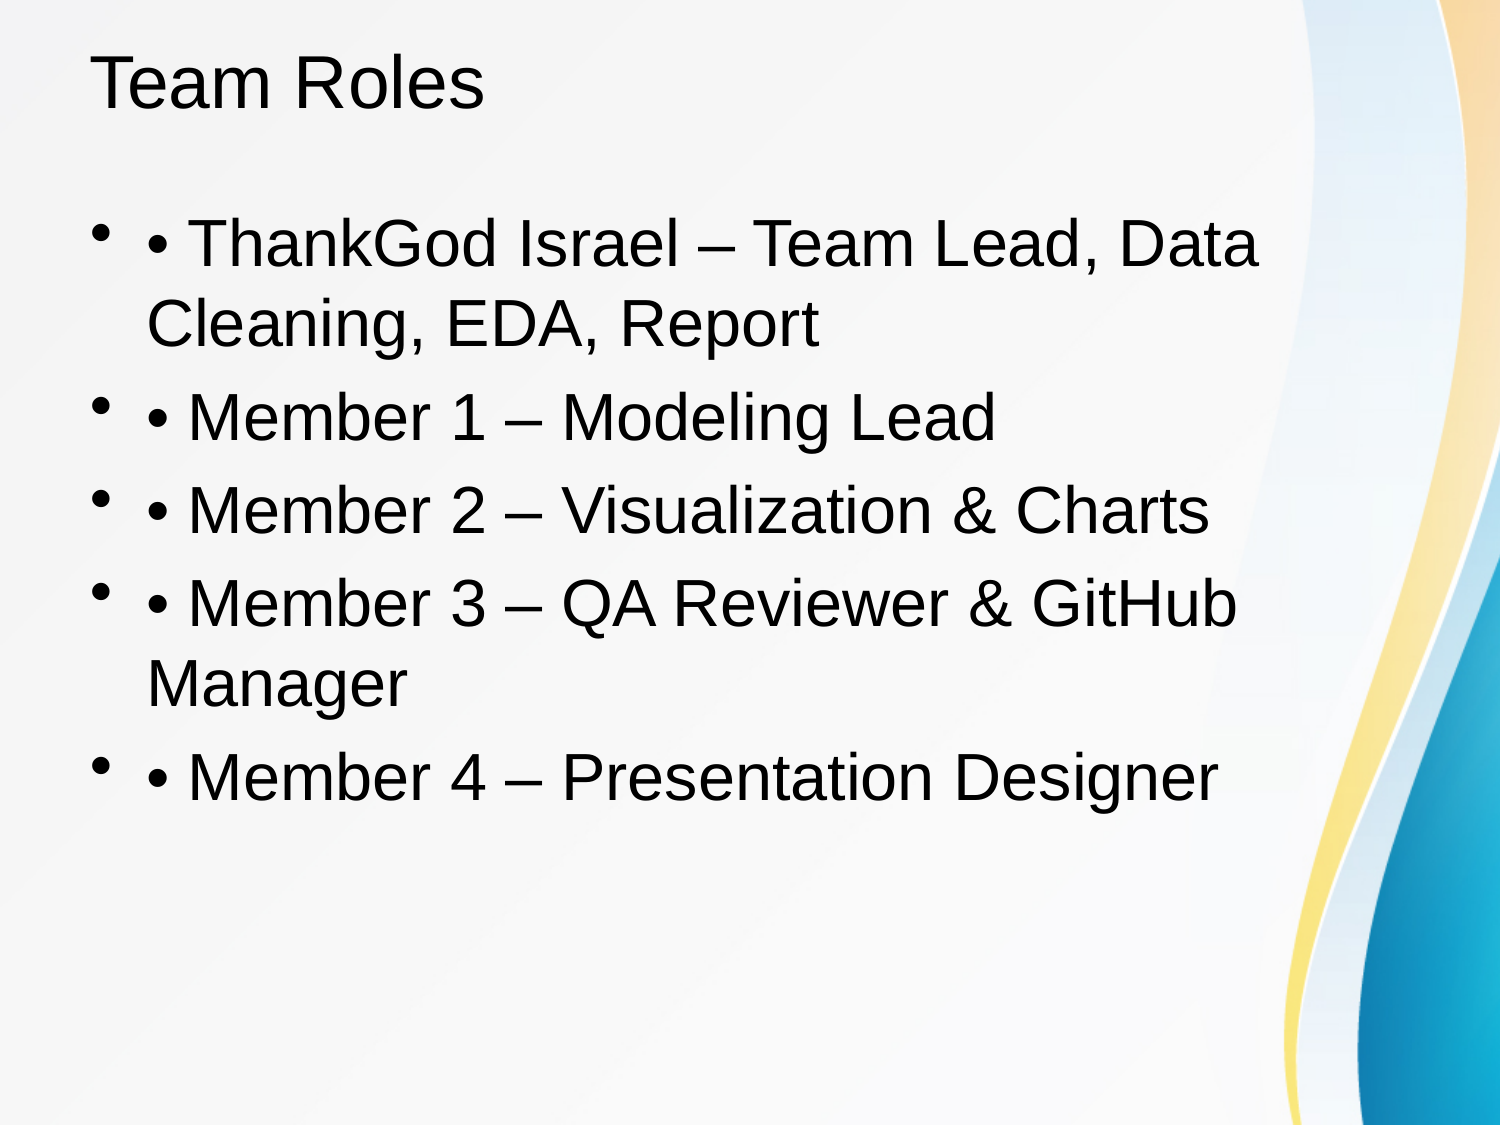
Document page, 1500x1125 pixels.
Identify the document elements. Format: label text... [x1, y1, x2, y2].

title Team Roles [74, 30, 1426, 127]
list • ThankGod Israel – Team Lead, Data Cleaning, EDA, Report • Member 1 – Modeling Lead • Member 2 – Visualization & Charts • Member 3 – QA Reviewer & GitHub Manager • Member 4 – Presentation Designer [74, 192, 1426, 1006]
picture [0, 0, 1500, 1125]
